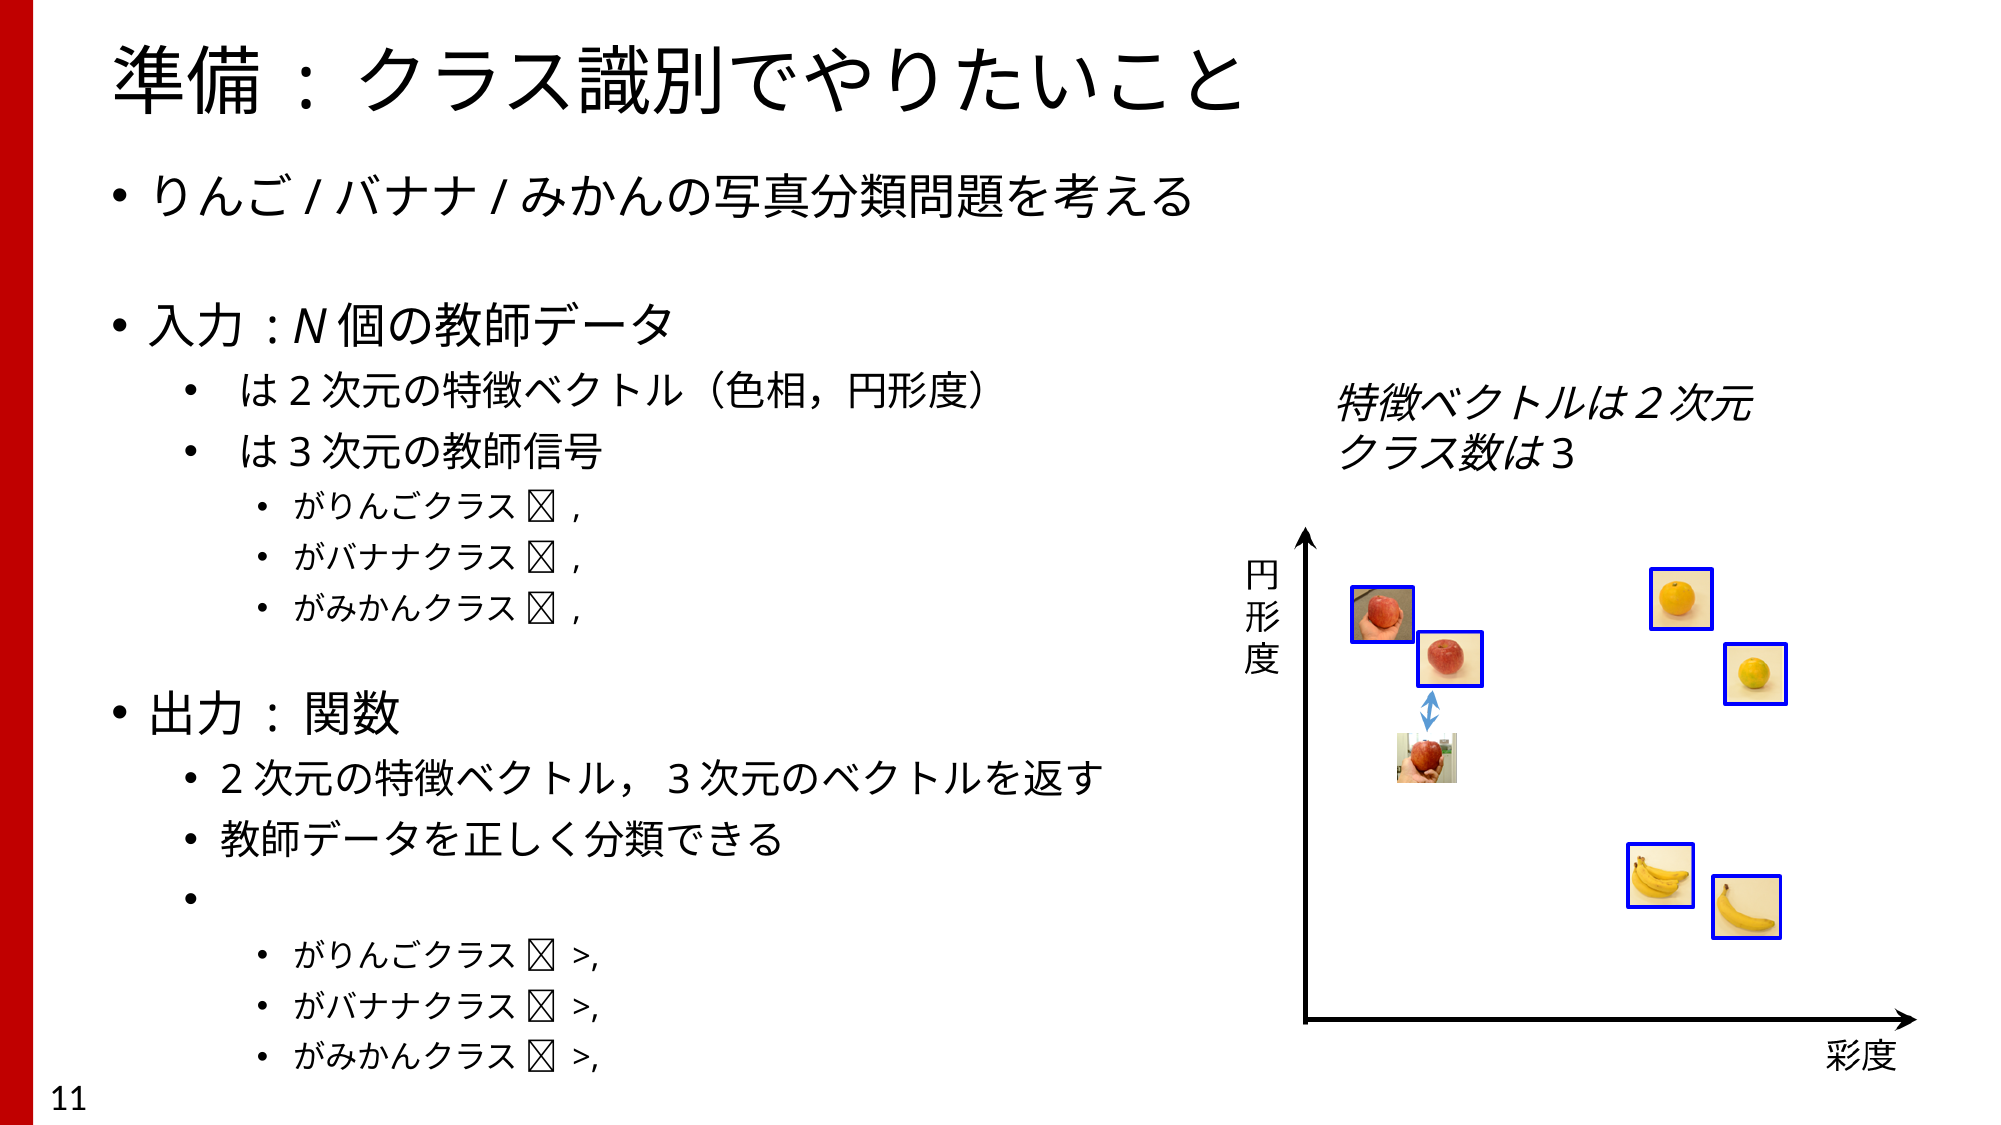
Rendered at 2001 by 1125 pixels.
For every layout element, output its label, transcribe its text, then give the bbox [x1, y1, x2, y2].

picture [1222, 502, 1941, 1103]
text_box 特徴ベクトルは２次元 クラス数は3 [1318, 369, 1766, 485]
title 準備 : クラス識別でやりたいこと [96, 24, 1917, 145]
slide_number 11 [34, 1065, 485, 1125]
